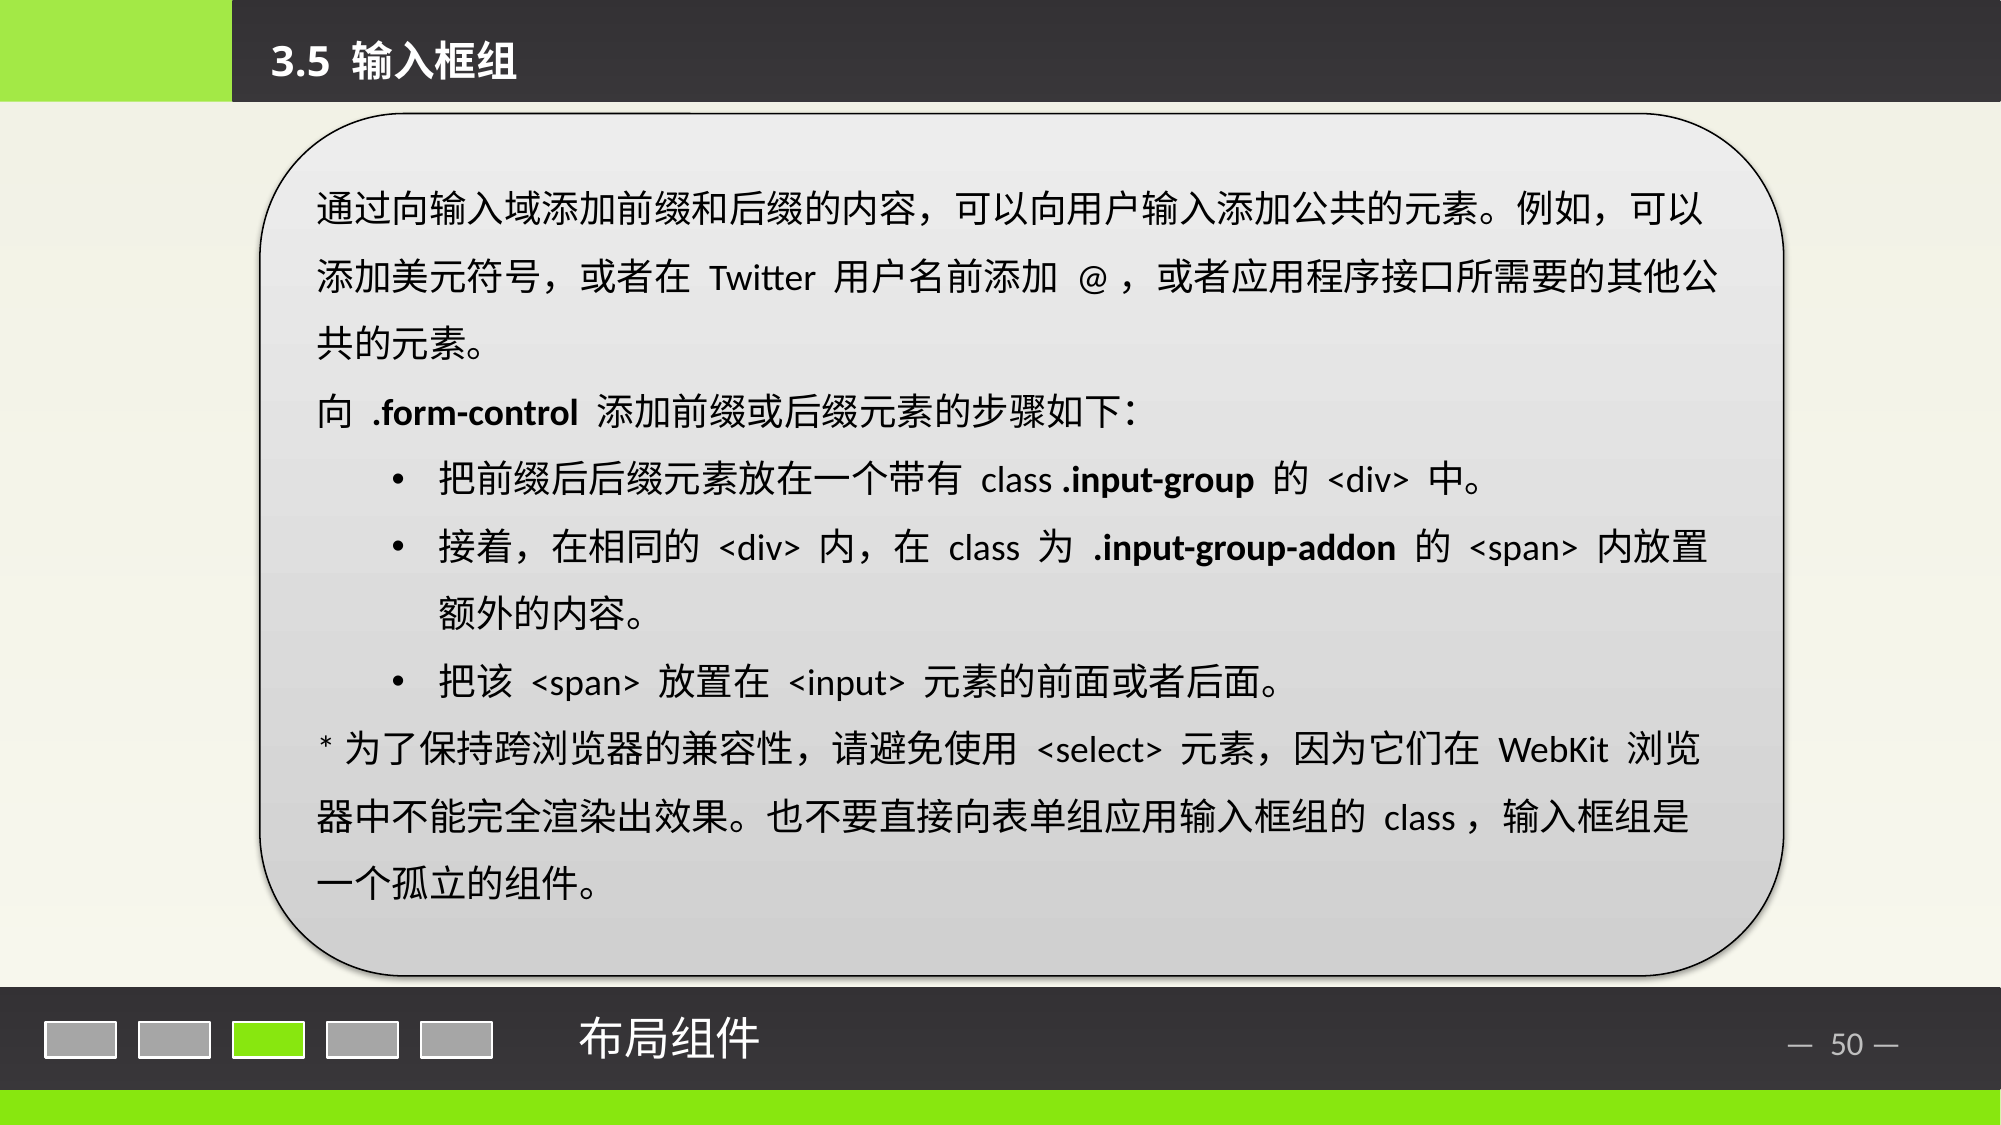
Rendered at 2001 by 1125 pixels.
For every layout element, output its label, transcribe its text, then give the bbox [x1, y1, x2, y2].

text_box 3.5 输入框组 [256, 27, 871, 93]
text_box 通过向输入域添加前缀和后缀的内容，可以向用户输入添加公共的元素。例如，可以添加美元符号，或者在 Twitter 用户名前添加 @，或者应用程序接口所需要的其他公共的元素。 向 .form-control 添加前缀或后缀元素的步骤如下： 把前缀后后缀元素放在一个带有 class .input-group 的 <div> 中。 接着，在相同的 <div> 内，在 class 为 .input-group-addon 的 <span> 内放置额外的内容。 把该 <span> 放置在 <input> 元素的前面或者后面。 *为了保持跨浏览器的兼容性，请避免使用 <select> 元素，因为它们在 WebKit 浏览器中不能完全渲染出效果。也不要直接向表单组应用输入框组的 class，输入框组是一个孤立的组件。 [259, 112, 1785, 977]
